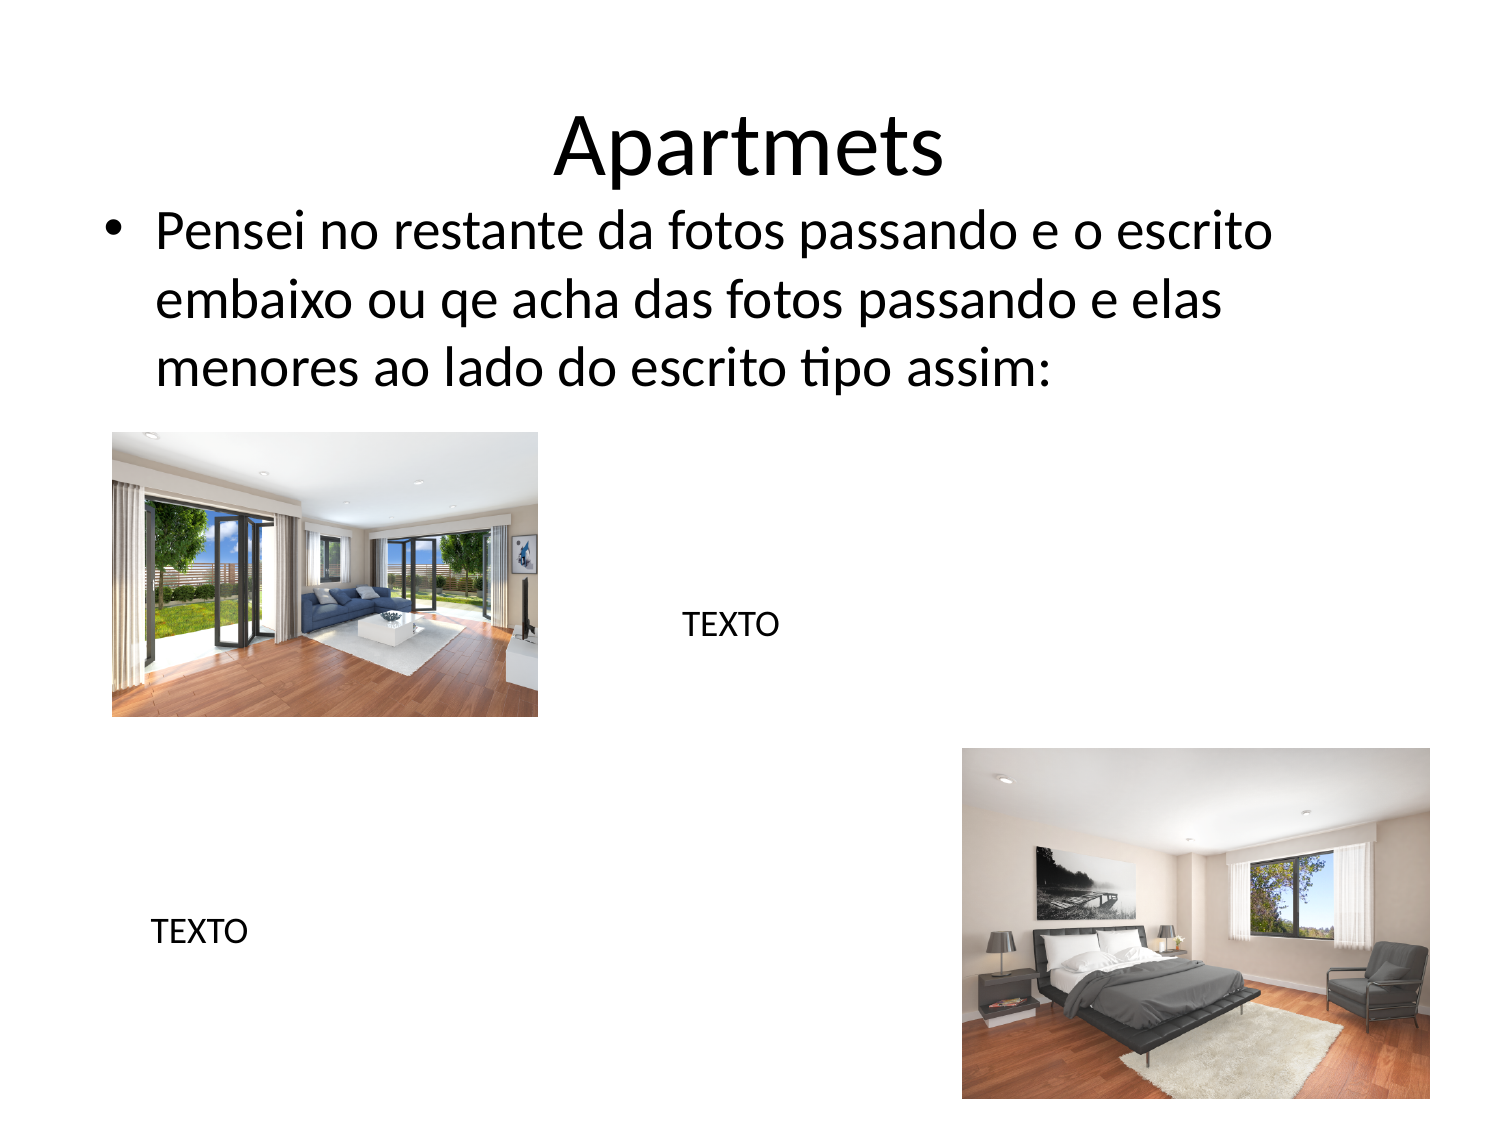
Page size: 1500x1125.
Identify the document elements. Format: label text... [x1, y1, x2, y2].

picture [962, 748, 1430, 1099]
text_box TEXTO [135, 763, 691, 958]
title Apartmets [75, 45, 1425, 233]
picture [111, 432, 538, 717]
list Pensei no restante da fotos passando e o escrito embaixo ou qe acha das fotos passando e elas menores ao lado do escrito tipo assim: [88, 184, 1439, 409]
text_box TEXTO [667, 456, 1223, 651]
